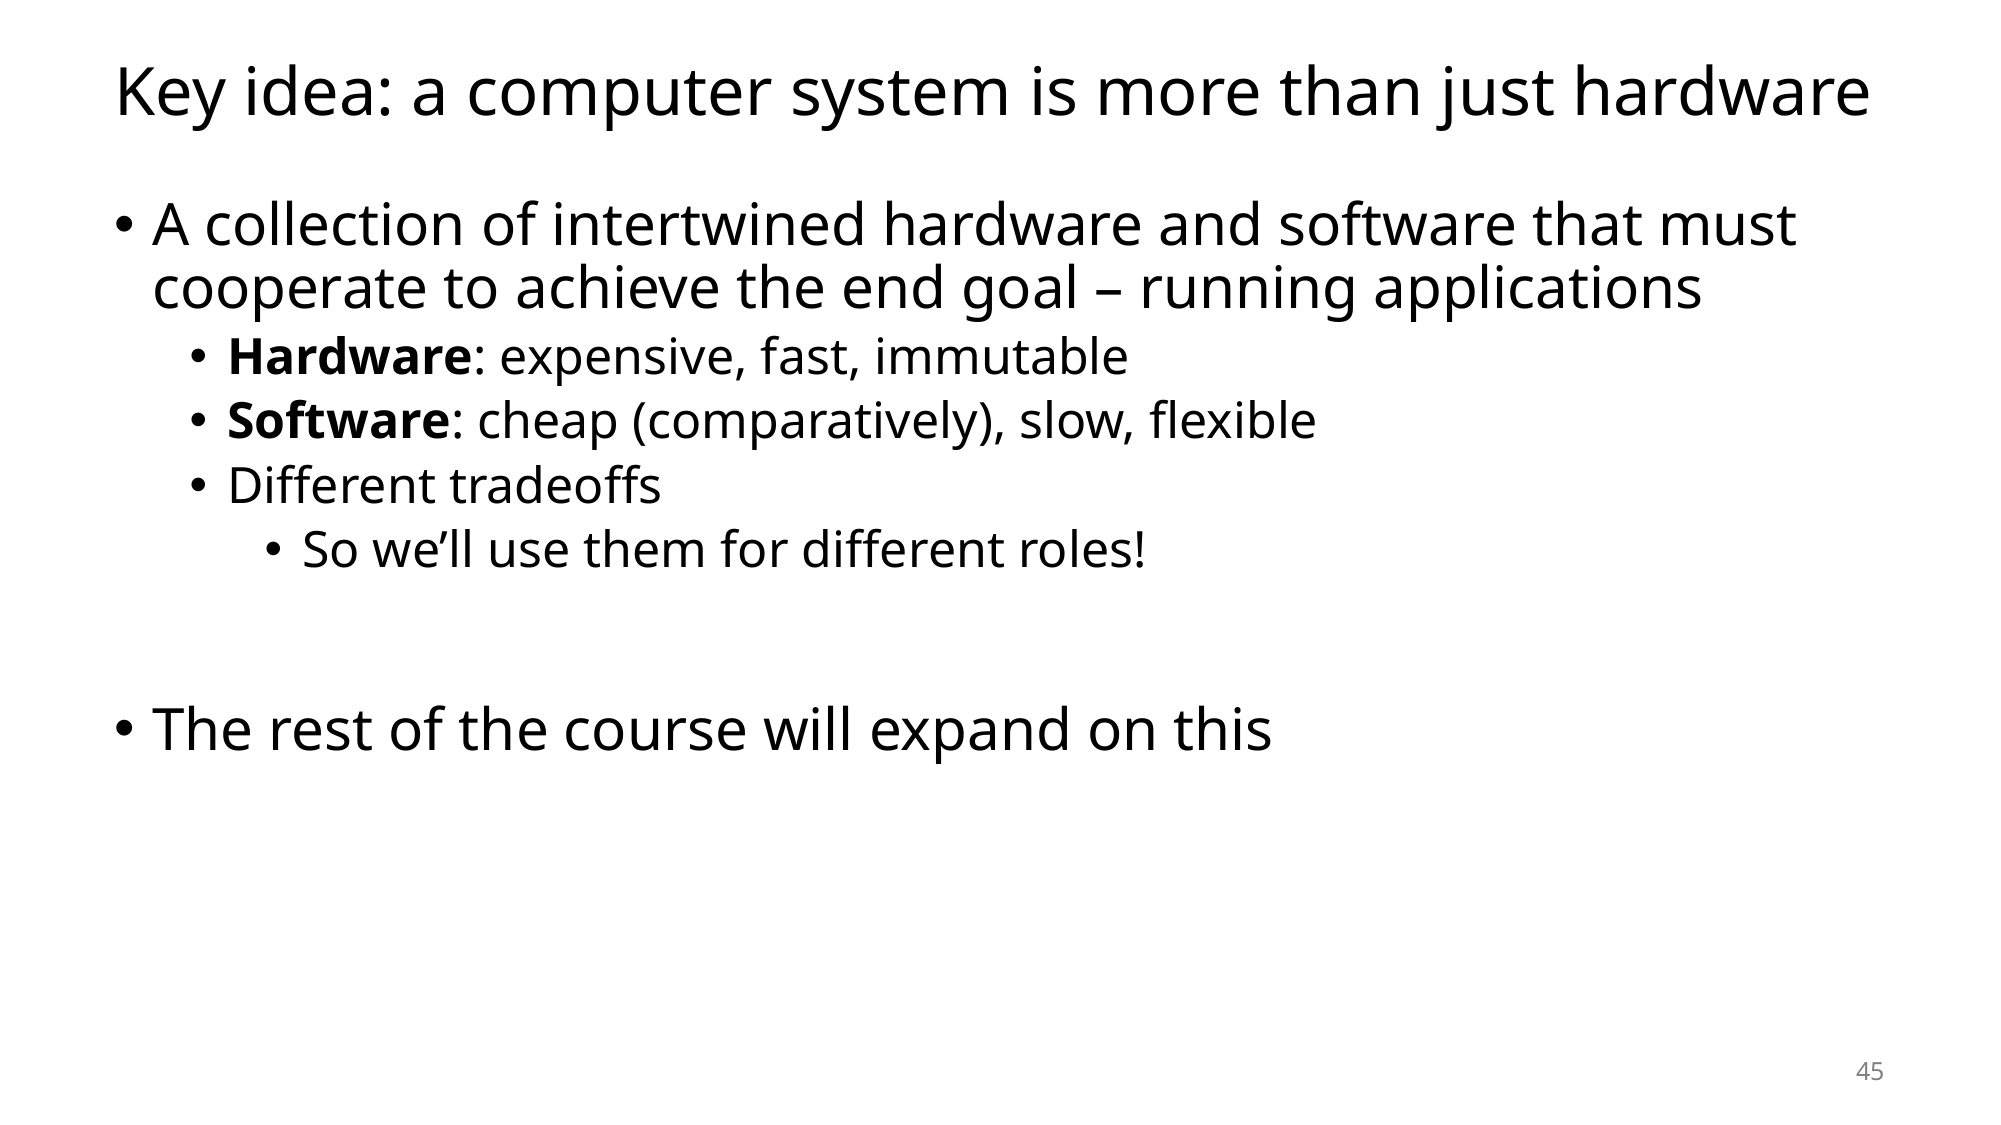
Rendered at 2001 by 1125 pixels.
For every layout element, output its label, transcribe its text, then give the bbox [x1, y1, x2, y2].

slide_number 45 [1749, 1042, 1900, 1103]
list A collection of intertwined hardware and software that must cooperate to achieve the end goal – running applications Hardware: expensive, fast, immutable Software: cheap (comparatively), slow, flexible Different tradeoffs So we’ll use them for different roles! The rest of the course will expand on this [99, 187, 1900, 1013]
title Key idea: a computer system is more than just hardware [99, 37, 1900, 150]
